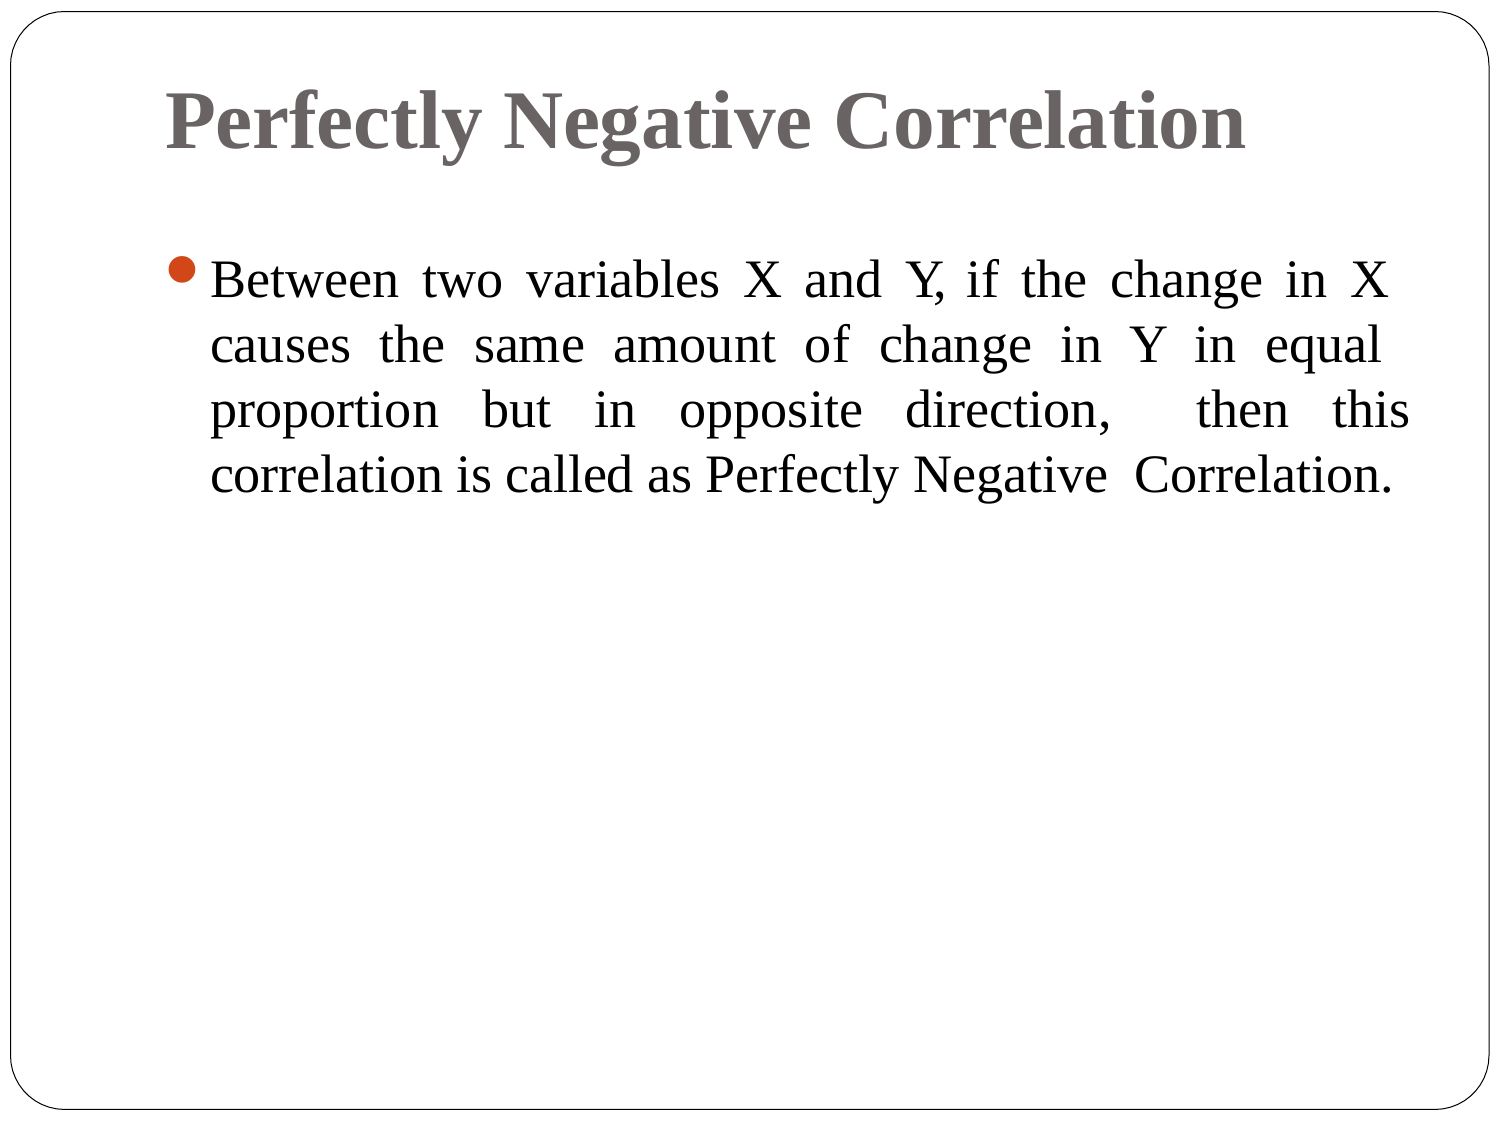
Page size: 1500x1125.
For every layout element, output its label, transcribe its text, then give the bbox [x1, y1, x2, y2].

title Perfectly Negative Correlation [162, 62, 1253, 240]
text_box Between two variables X and Y, if the change in X causes the same amount of change in Y in equal proportion but in opposite direction, then this correlation is called as Perfectly Negative Correlation. [162, 240, 1413, 503]
